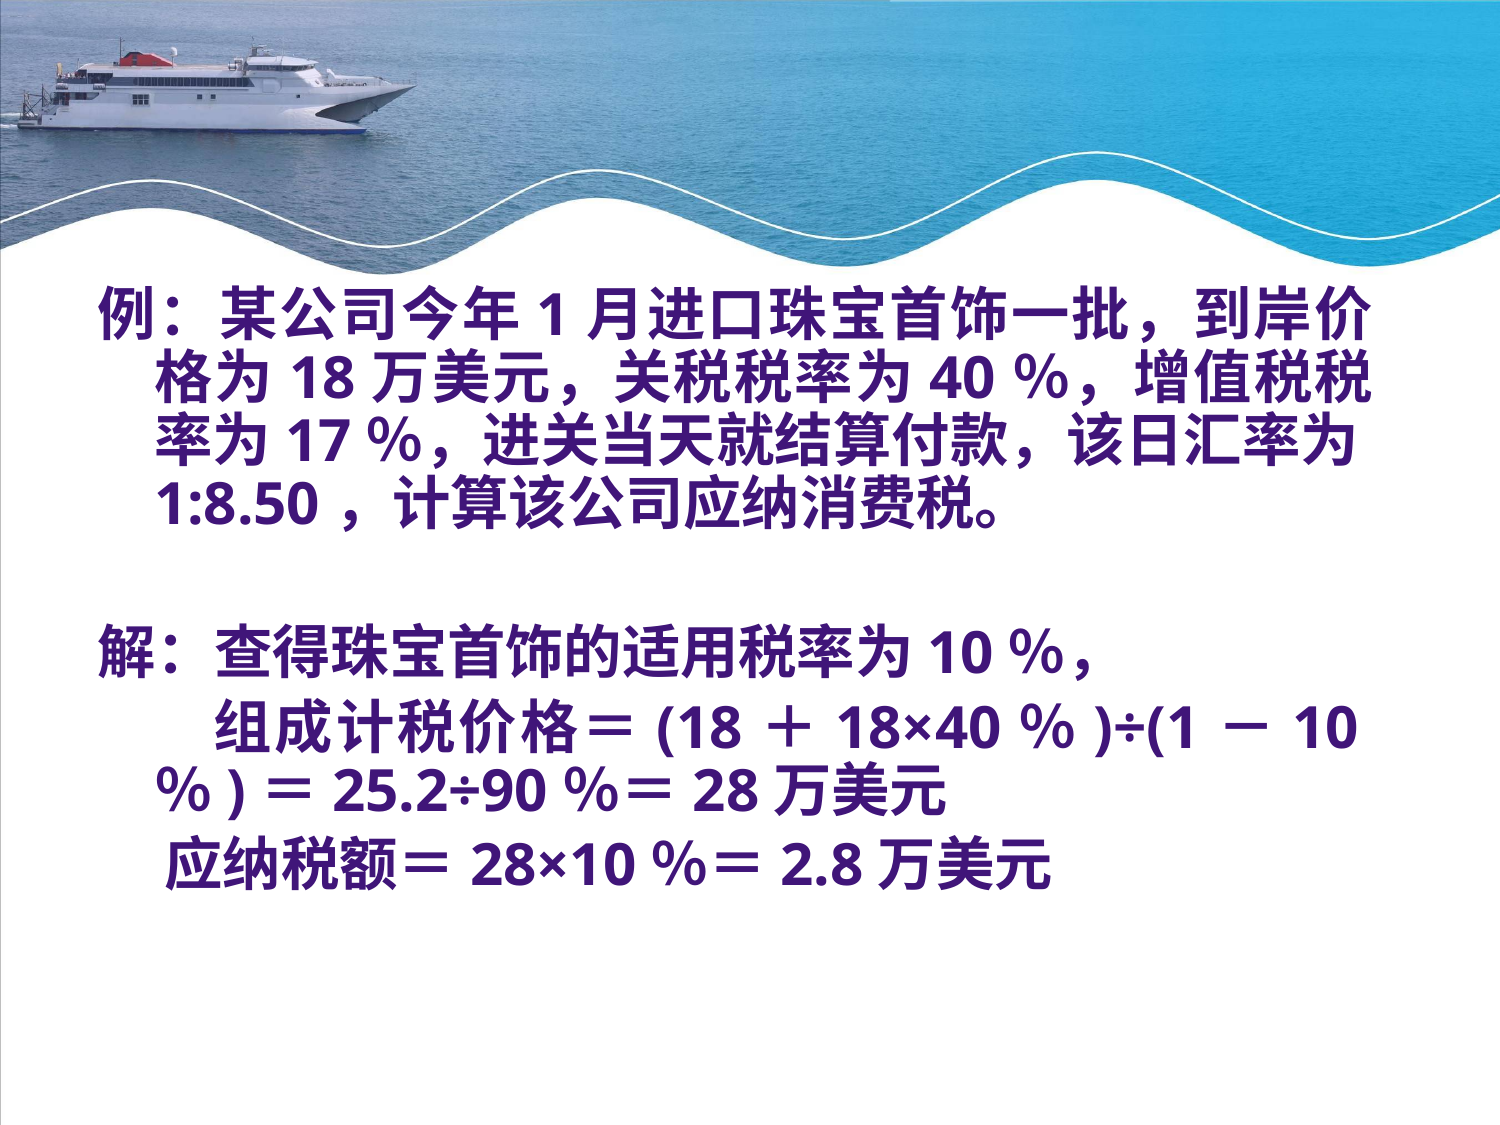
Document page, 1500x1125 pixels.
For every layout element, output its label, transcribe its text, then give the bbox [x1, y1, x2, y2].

list 例：某公司今年1月进口珠宝首饰一批，到岸价格为18万美元，关税税率为40％，增值税税率为17％，进关当天就结算付款，该日汇率为1:8.50，计算该公司应纳消费税。 解：查得珠宝首饰的适用税率为10％， 组成计税价格＝(18＋18×40％)÷(1－10％)＝25.2÷90％＝28万美元 应纳税额＝28×10％＝2.8万美元 [97, 284, 1374, 1125]
picture [0, 0, 1500, 1125]
